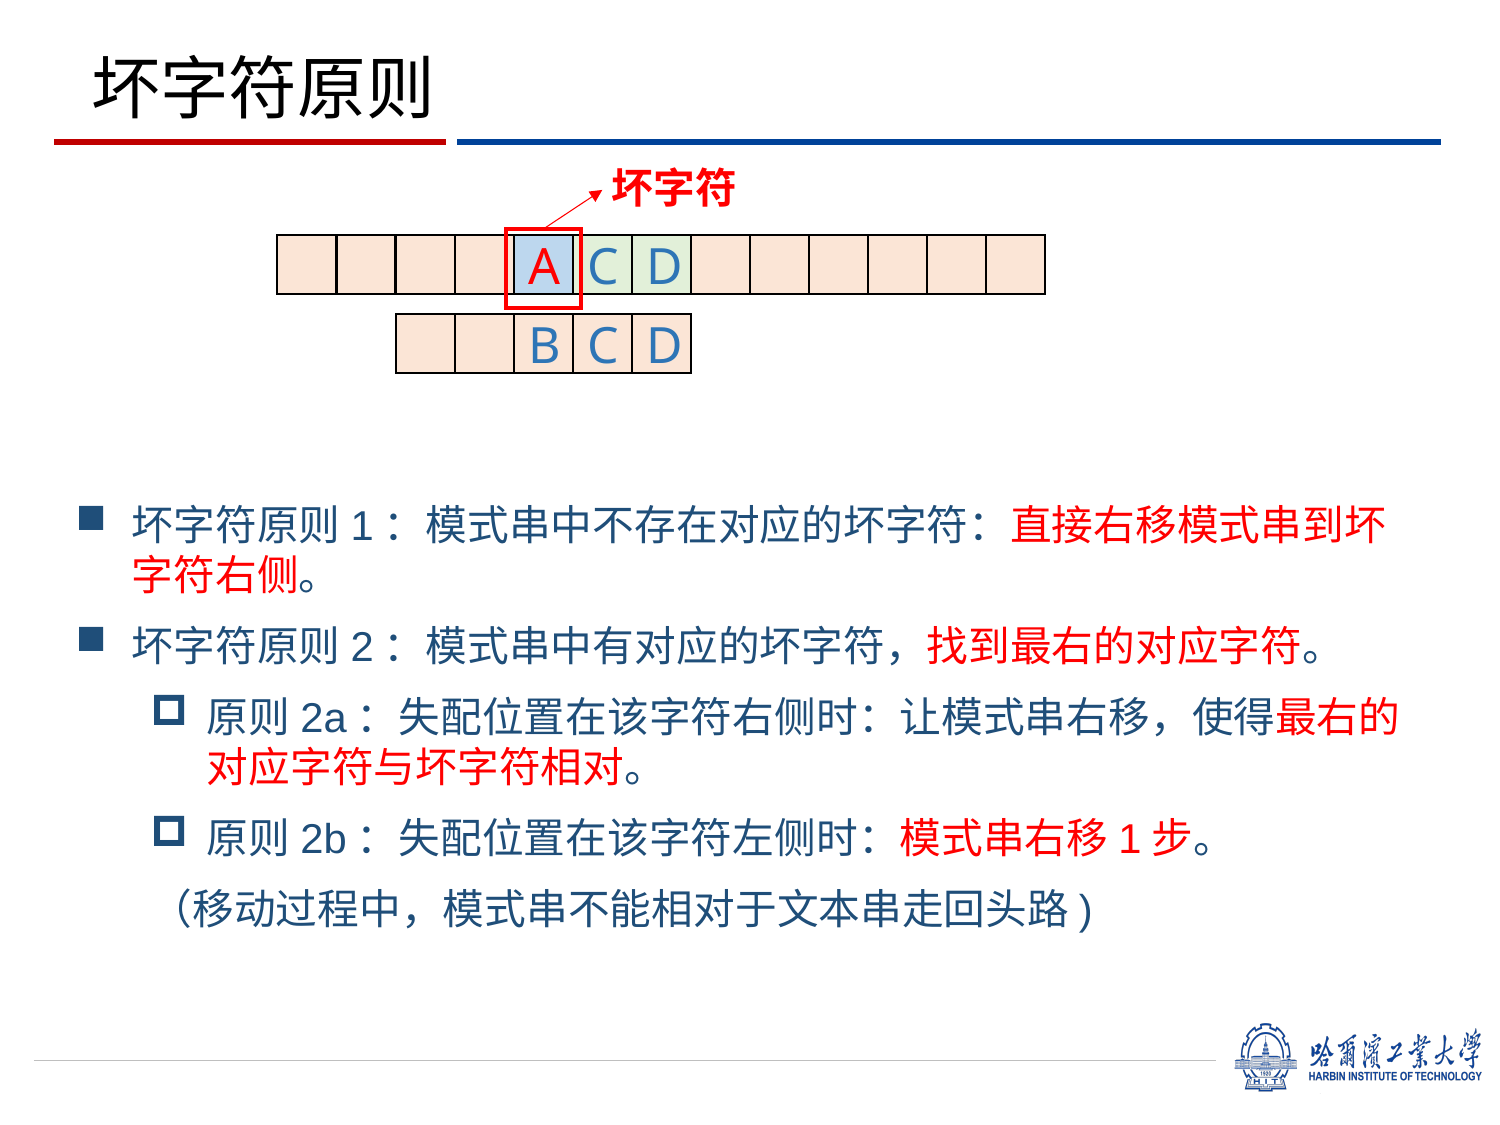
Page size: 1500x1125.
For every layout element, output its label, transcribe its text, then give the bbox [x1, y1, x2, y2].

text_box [395, 314, 691, 374]
text_box 坏字符原则 [76, 37, 491, 135]
text_box [505, 294, 582, 309]
text_box 坏字符 [596, 154, 864, 220]
text_box [505, 228, 582, 234]
picture [1204, 1023, 1482, 1094]
text_box 坏字符原则1：模式串中不存在对应的坏字符：直接右移模式串到坏字符右侧。 坏字符原则2：模式串中有对应的坏字符，找到最右的对应字符。 原则2a：失配位置在该字符右侧时：让模式串右移，使得最右的对应字符与坏字符相对。 原则2b：失配位置在该字符左侧时：模式串右移1步。 （移动过程中，模式串不能相对于文本串走回头路) [60, 491, 1440, 940]
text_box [543, 189, 603, 229]
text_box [277, 234, 1046, 294]
